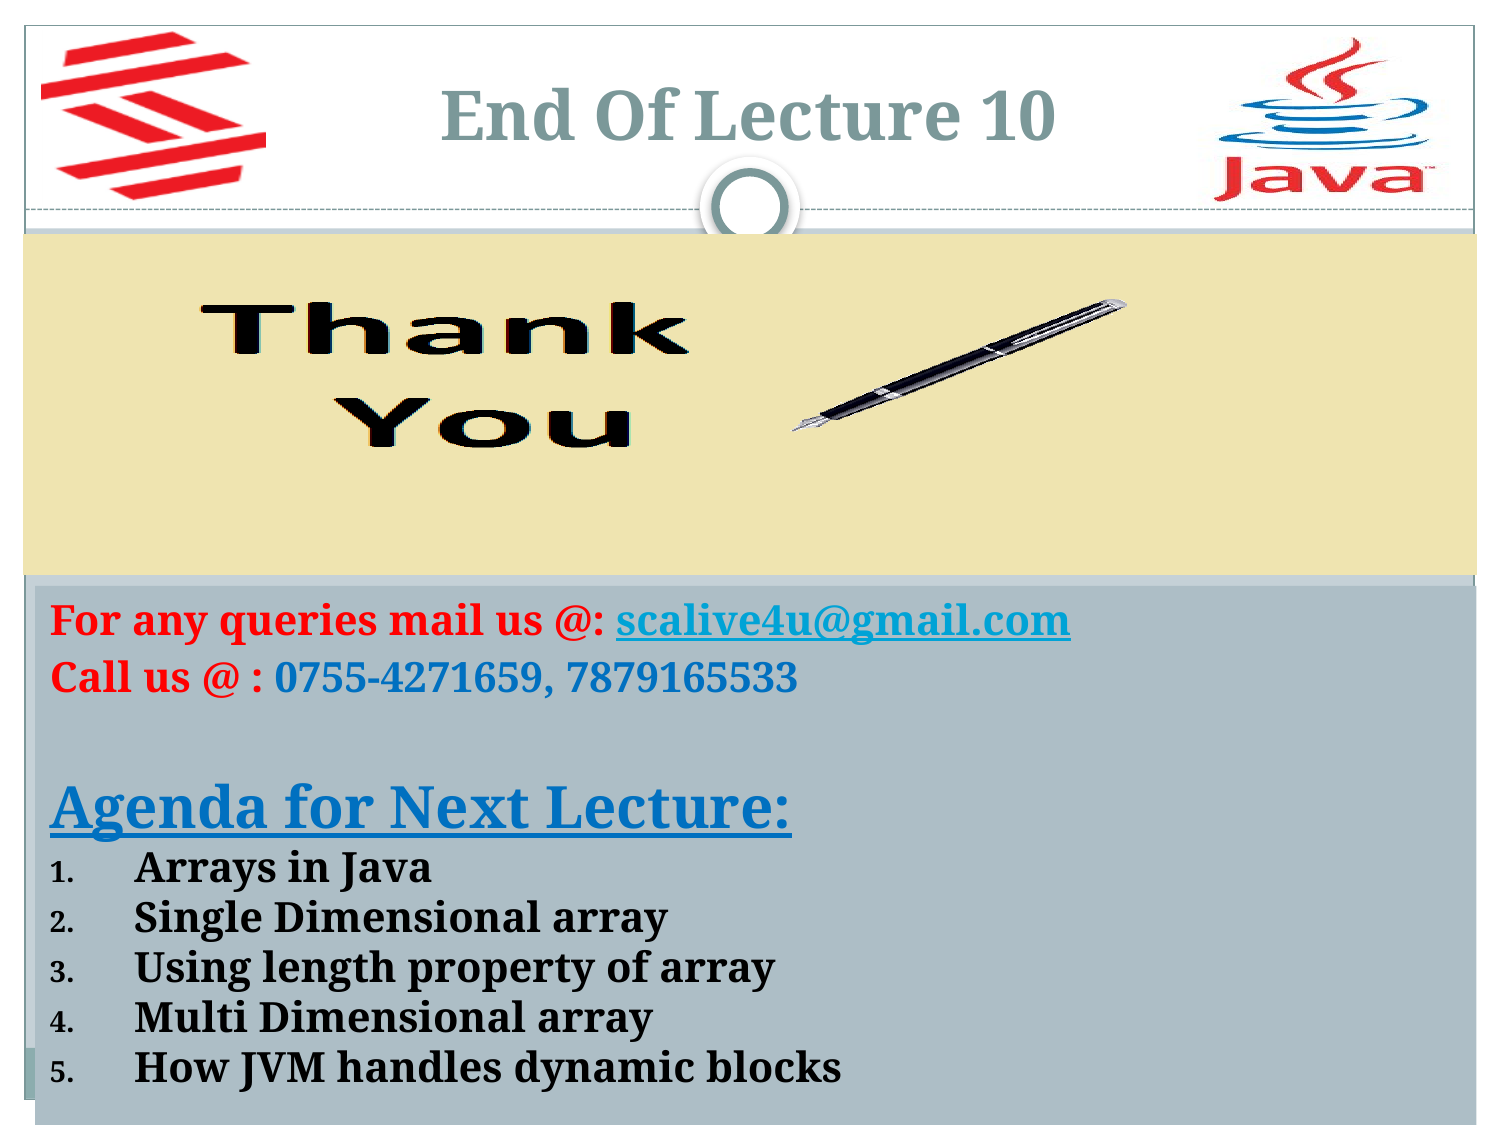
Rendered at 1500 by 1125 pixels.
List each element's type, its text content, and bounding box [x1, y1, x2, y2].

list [23, 234, 1477, 575]
text_box For any queries mail us @: scalive4u@gmail.com Call us @ : 0755-4271659, 7879165533 Agenda for Next Lecture: Arrays in Java Single Dimensional array Using length property of array Multi Dimensional array How JVM handles dynamic blocks [35, 585, 1477, 1125]
title End Of Lecture 10 [272, 37, 1157, 162]
picture [40, 30, 266, 209]
picture [1163, 30, 1471, 209]
